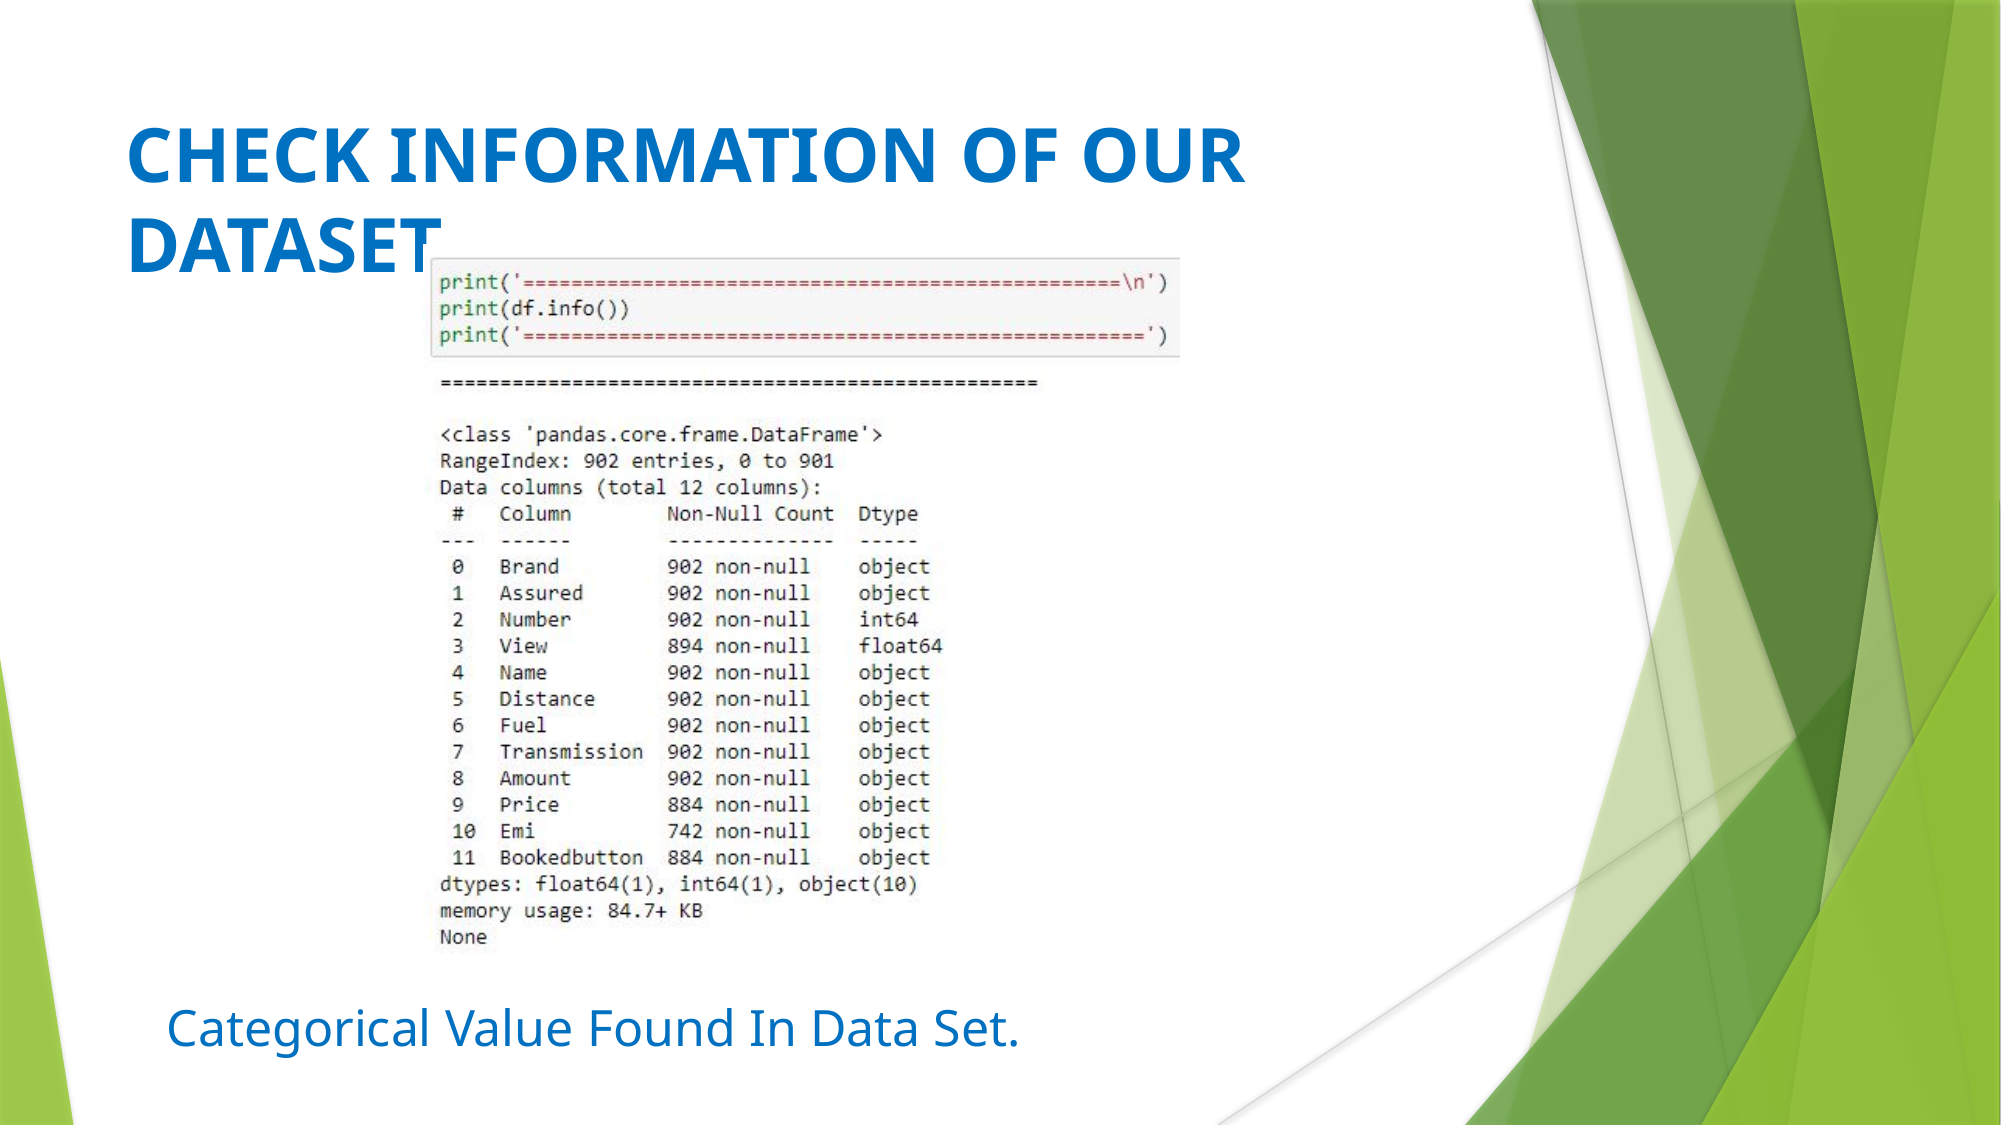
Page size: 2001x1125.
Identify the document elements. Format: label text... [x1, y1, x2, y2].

picture [422, 243, 1181, 955]
text_box CHECK INFORMATION OF OUR DATASET [111, 99, 1522, 317]
text_box Categorical Value Found In Data Set. [105, 988, 1070, 1124]
